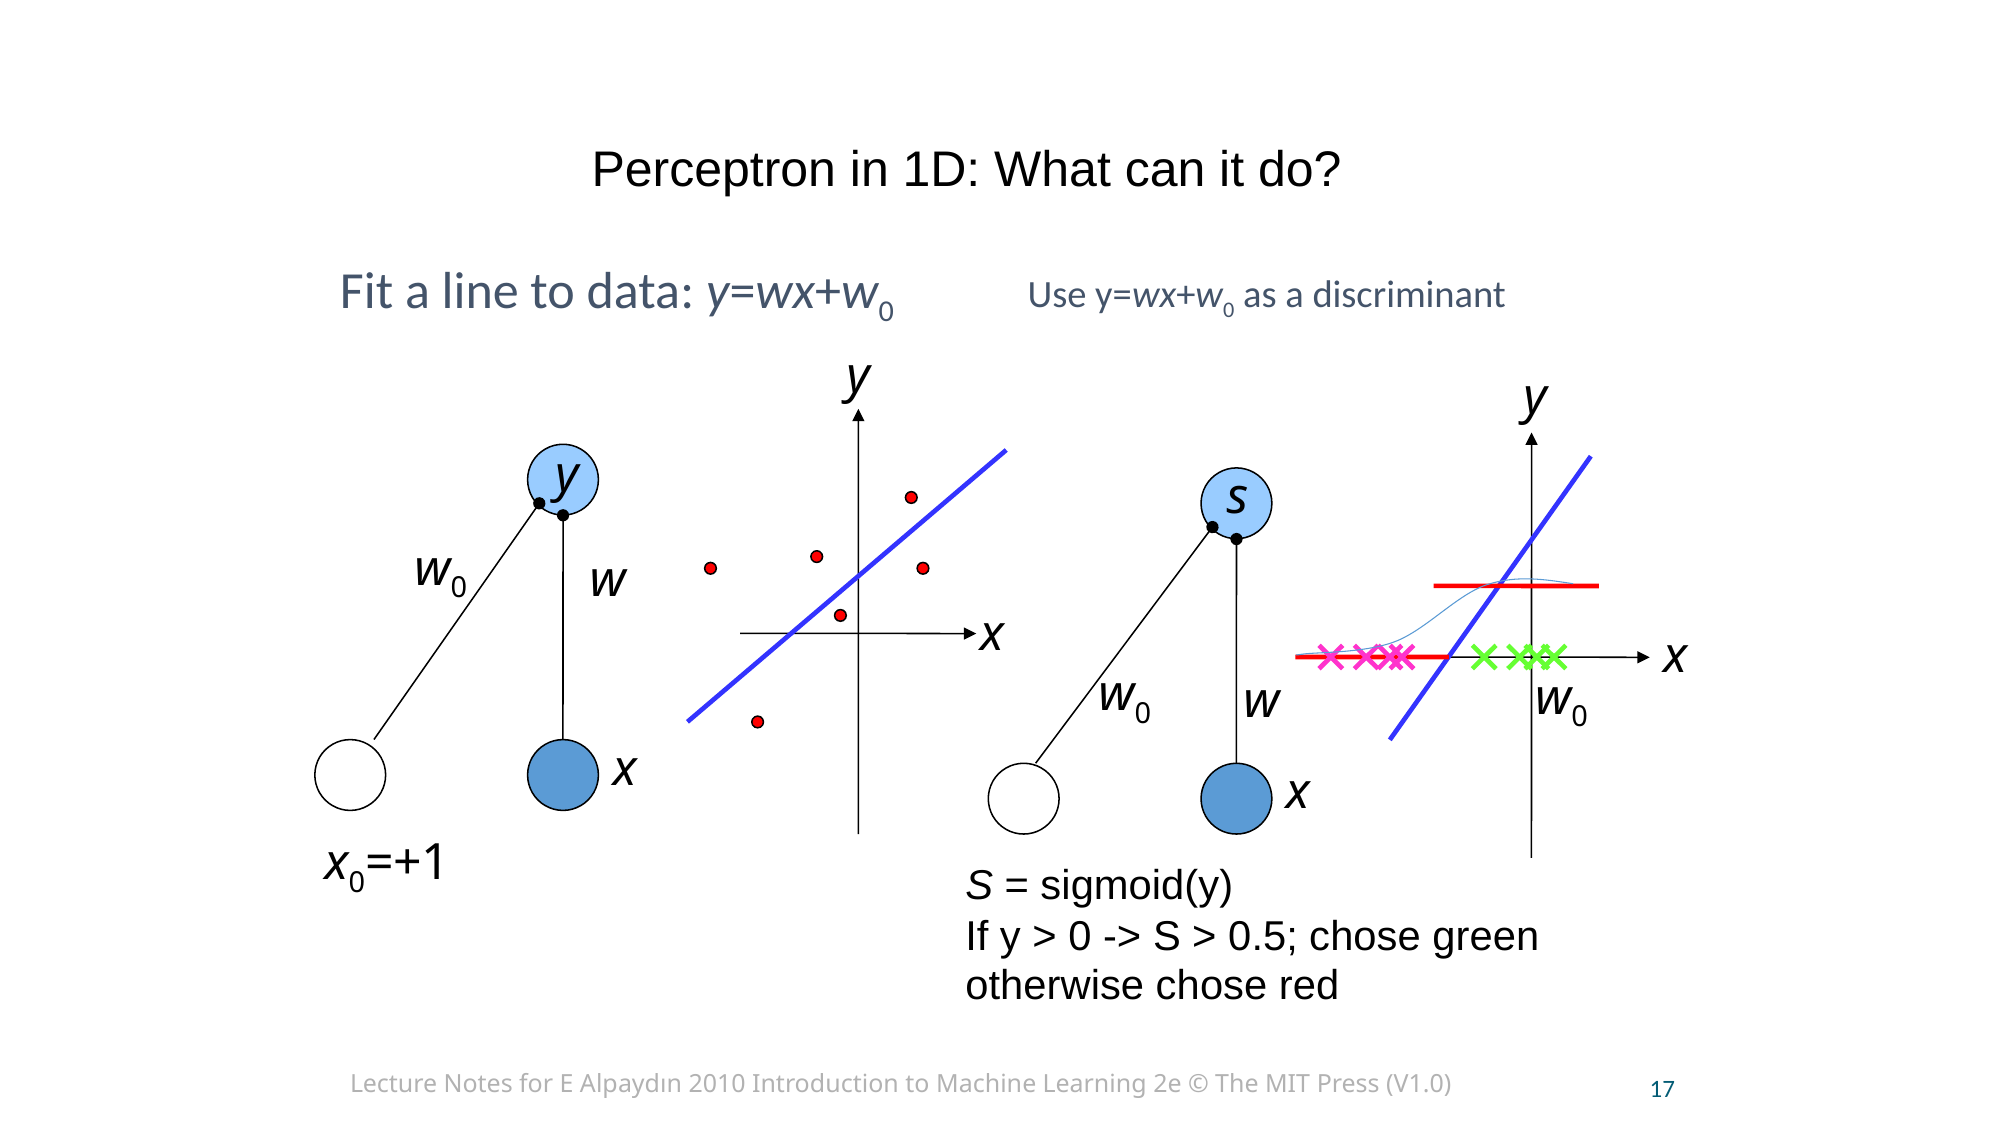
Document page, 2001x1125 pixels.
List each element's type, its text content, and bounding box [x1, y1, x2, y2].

text_box y [1508, 355, 1562, 431]
text_box [1230, 532, 1243, 659]
text_box [1296, 650, 1318, 656]
text_box [594, 462, 599, 497]
text_box w0 [399, 527, 483, 611]
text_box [1472, 645, 1497, 669]
text_box [988, 763, 1060, 835]
text_box [905, 491, 918, 504]
text_box w0 [1520, 656, 1603, 740]
text_box [556, 509, 570, 740]
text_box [1524, 645, 1549, 669]
text_box [1603, 651, 1648, 664]
text_box [751, 716, 764, 728]
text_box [1354, 645, 1378, 669]
text_box [1201, 478, 1211, 523]
text_box [483, 497, 542, 584]
text_box [852, 411, 865, 576]
text_box [527, 739, 597, 811]
text_box s [1211, 456, 1263, 531]
text_box [1216, 531, 1259, 539]
text_box y [831, 335, 885, 411]
list Fit a line to data: y=wx+w0 [324, 249, 988, 338]
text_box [1402, 645, 1414, 669]
text_box Lecture Notes for E Alpaydın 2010 Introduction to Machine Learning 2e © The MIT Press (V1.0) [350, 1037, 1511, 1098]
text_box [1378, 645, 1402, 669]
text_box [1507, 645, 1524, 669]
text_box Perceptron in 1D: What can it do? [576, 129, 1358, 204]
text_box x [597, 727, 652, 803]
list Use y=wx+w0 as a discriminant [1012, 262, 1713, 325]
text_box [810, 550, 823, 563]
text_box [1201, 763, 1270, 835]
text_box [567, 509, 583, 515]
text_box [834, 609, 847, 622]
text_box x [1270, 751, 1325, 827]
text_box [1338, 578, 1574, 652]
text_box [314, 739, 386, 811]
text_box w [574, 538, 641, 614]
text_box x0=+1 [309, 822, 466, 906]
text_box S = sigmoid(y) If y > 0 -> S > 0.5; chose green otherwise chose red [950, 850, 1567, 1016]
text_box w [1228, 659, 1295, 735]
text_box x [1648, 615, 1703, 691]
text_box x [965, 592, 1019, 668]
text_box y [540, 433, 594, 509]
text_box [1118, 521, 1218, 653]
text_box [543, 509, 559, 515]
text_box [704, 562, 717, 575]
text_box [1318, 645, 1343, 669]
text_box w0 [1083, 653, 1166, 737]
text_box [1263, 479, 1272, 527]
text_box [917, 562, 929, 575]
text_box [1549, 645, 1566, 669]
text_box [527, 452, 540, 500]
text_box 17 [1550, 1042, 1675, 1103]
text_box [1525, 432, 1538, 540]
